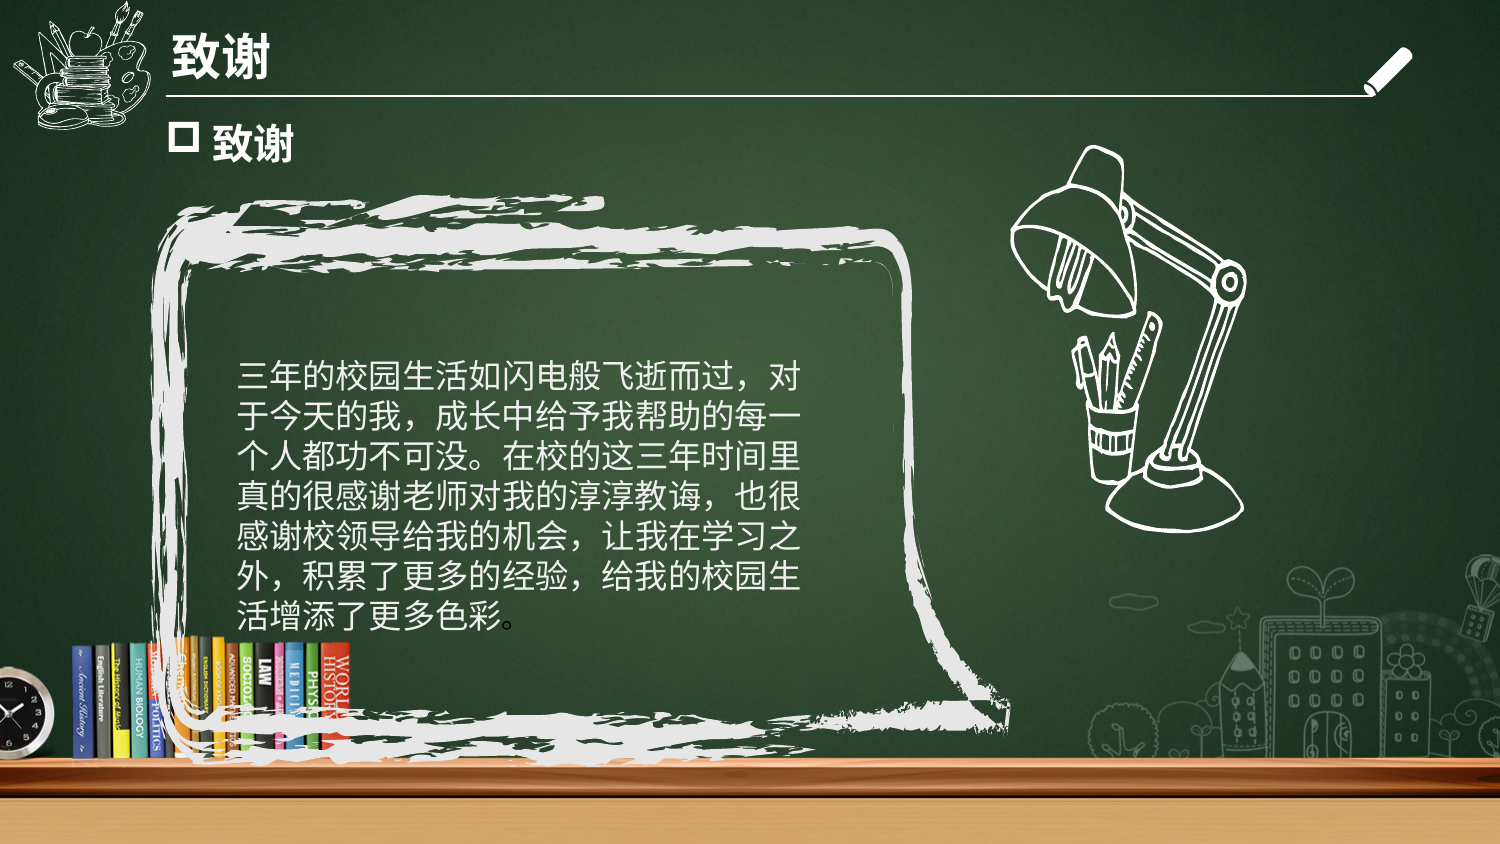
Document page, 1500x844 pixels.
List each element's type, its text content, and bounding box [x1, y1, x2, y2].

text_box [751, 47, 1413, 97]
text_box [1010, 144, 1247, 534]
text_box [166, 47, 170, 97]
text_box 致谢 [150, 110, 563, 175]
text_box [170, 16, 751, 99]
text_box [150, 194, 1011, 767]
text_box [13, 0, 151, 130]
picture [0, 0, 1500, 844]
